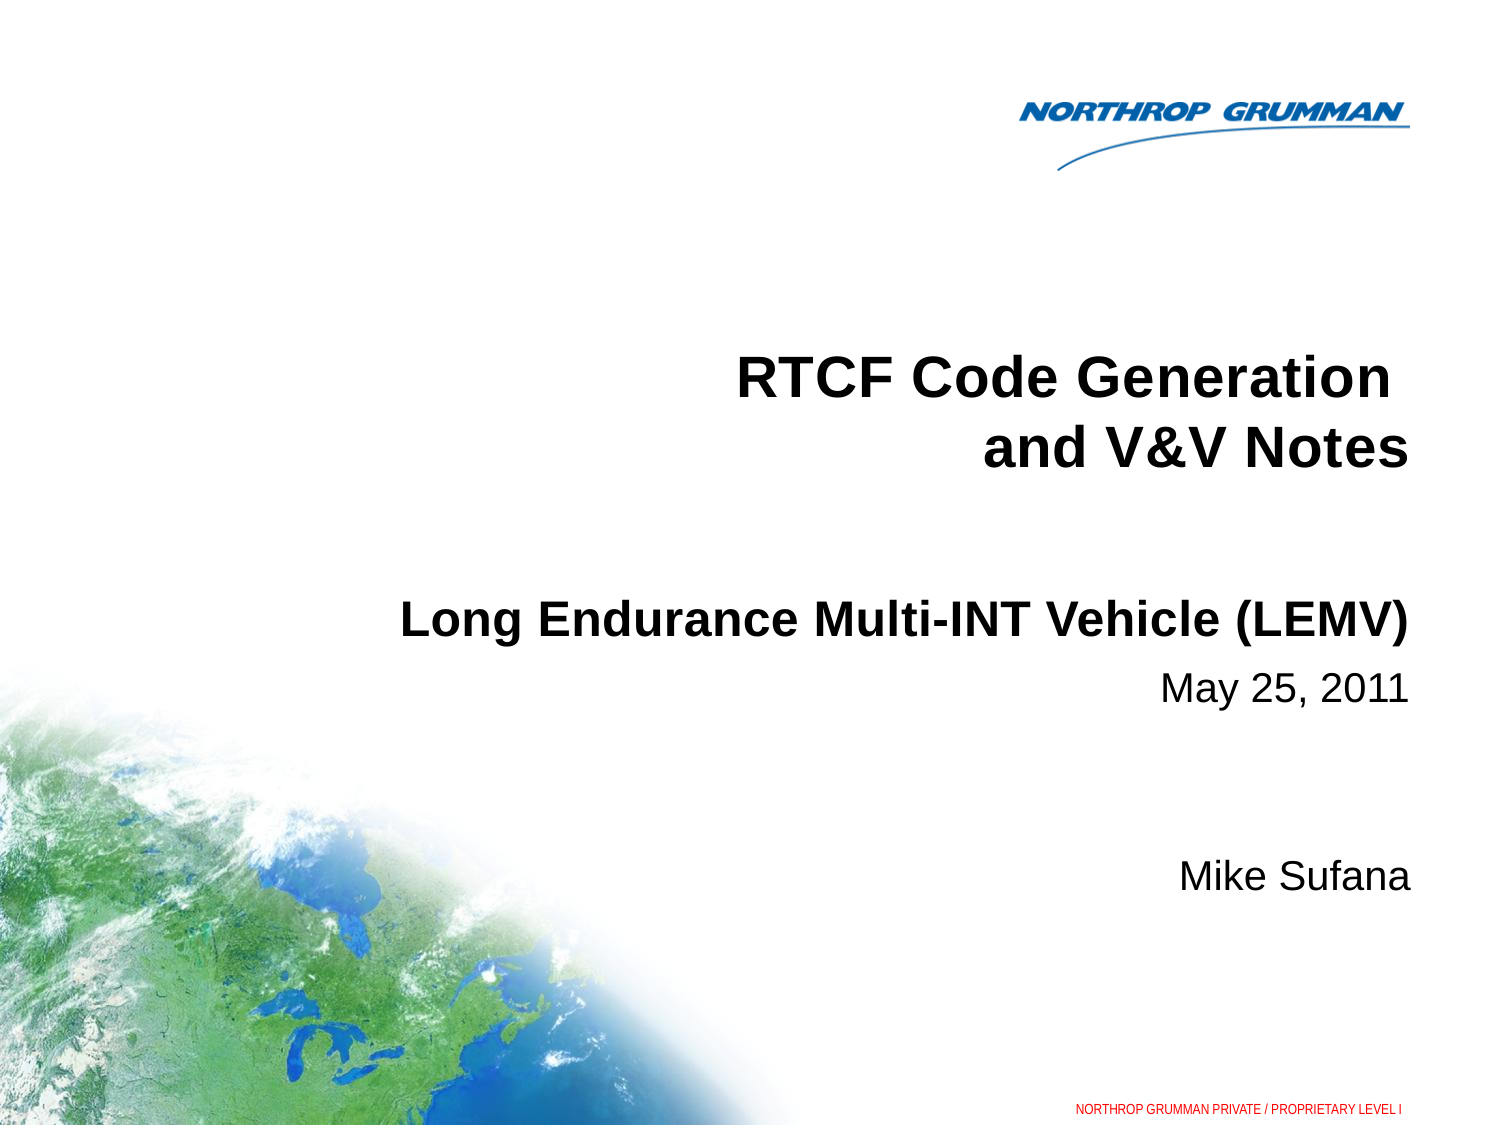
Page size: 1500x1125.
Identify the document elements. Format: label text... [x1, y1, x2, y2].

list Long Endurance Multi-INT Vehicle (LEMV) [375, 578, 1426, 654]
list Mike Sufana [609, 826, 1427, 902]
list May 25, 2011 [609, 660, 1426, 737]
footer NORTHROP GRUMMAN PRIVATE / PROPRIETARY LEVEL I [751, 1092, 1417, 1125]
picture [0, 0, 1500, 1125]
title RTCF Code Generation and V&V Notes [377, 315, 1426, 517]
